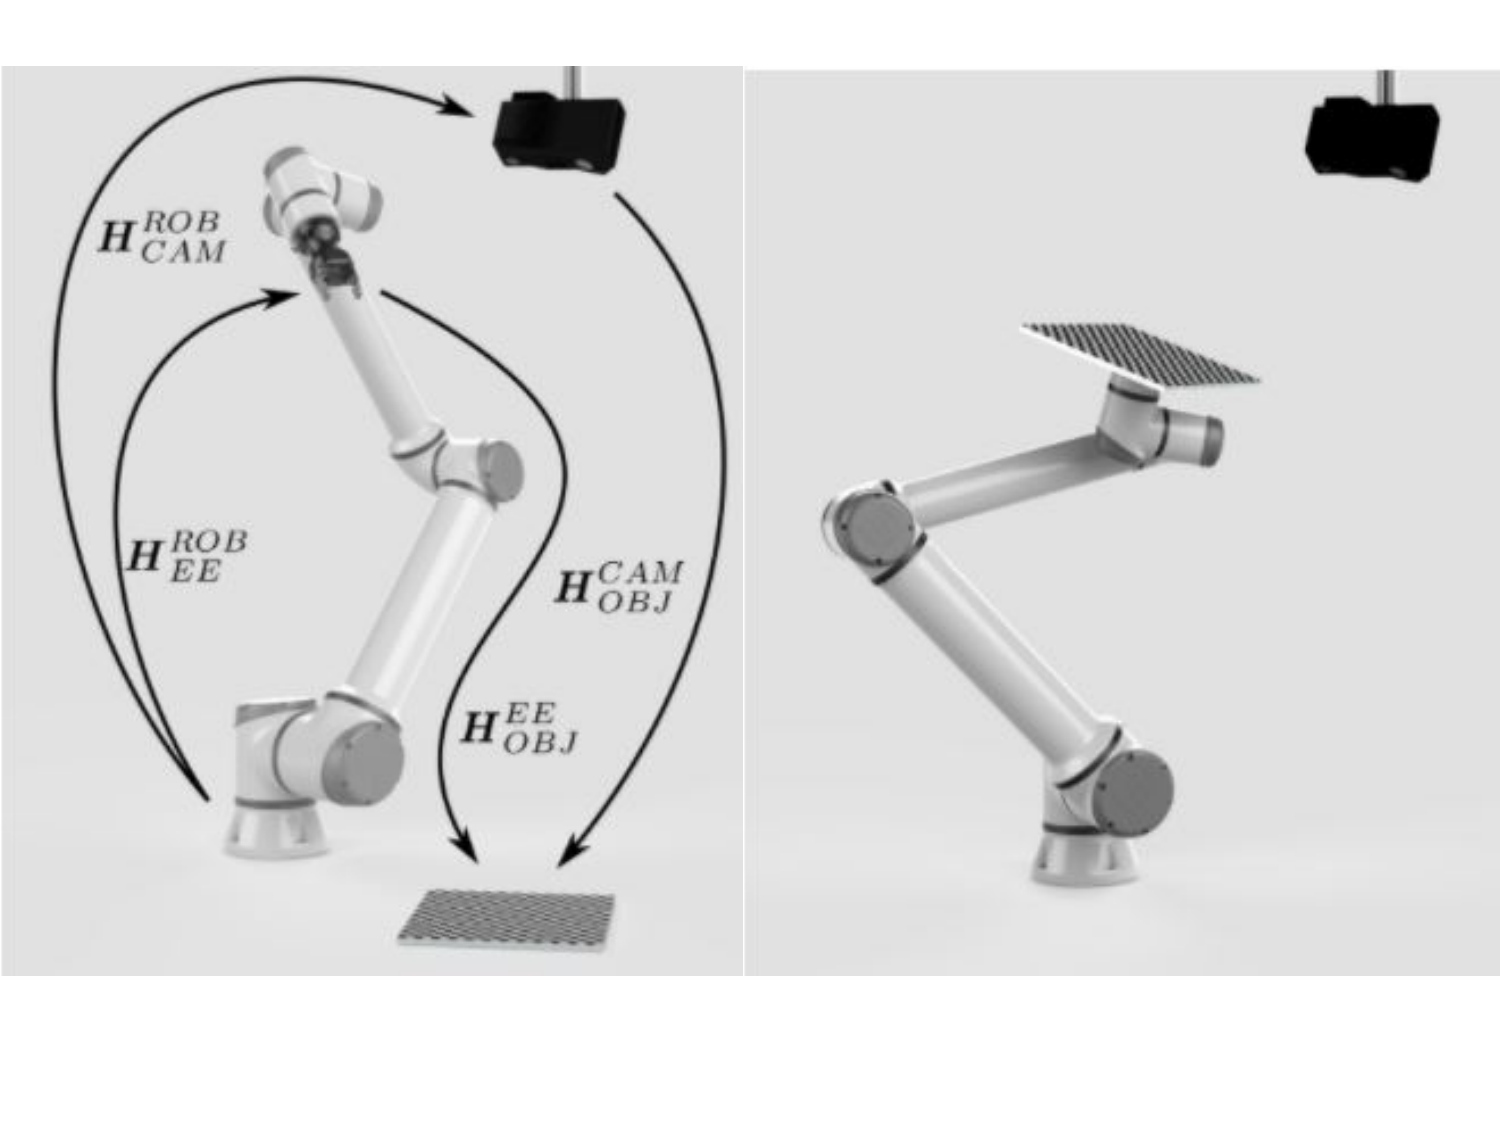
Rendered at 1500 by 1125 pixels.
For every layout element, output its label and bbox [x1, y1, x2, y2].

picture [0, 66, 1500, 977]
